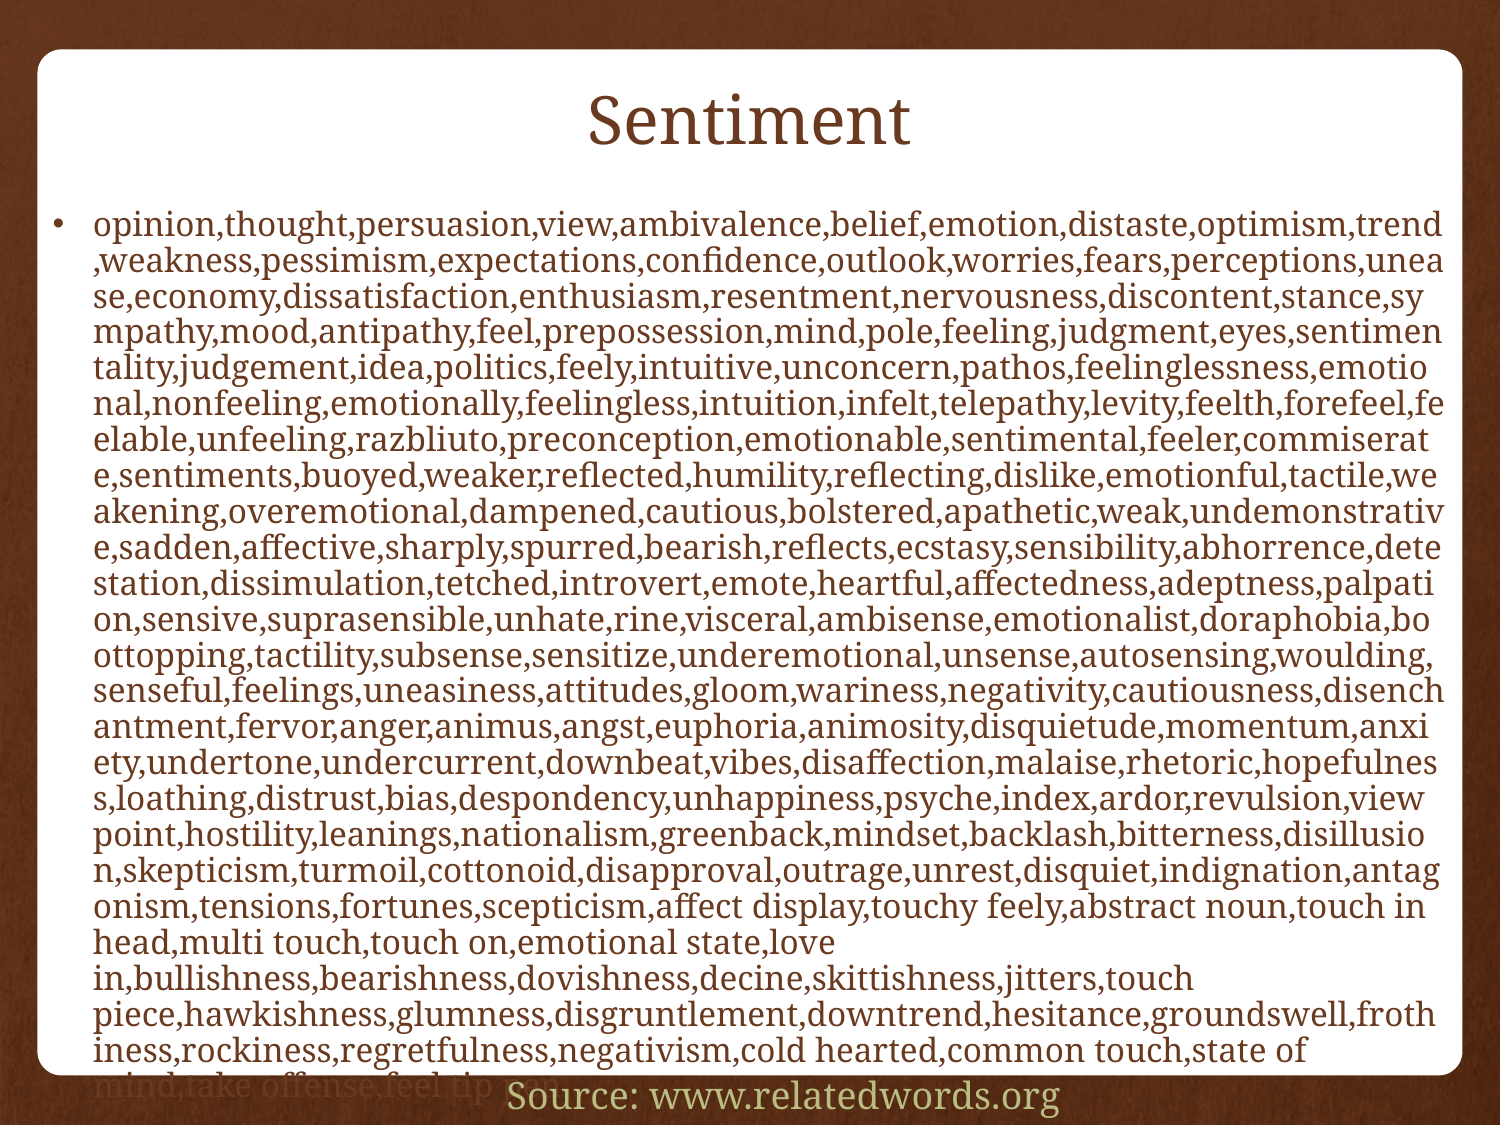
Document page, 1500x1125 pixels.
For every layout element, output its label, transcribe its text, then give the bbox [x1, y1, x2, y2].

list opinion,thought,persuasion,view,ambivalence,belief,emotion,distaste,optimism,trend,weakness,pessimism,expectations,confidence,outlook,worries,fears,perceptions,unease,economy,dissatisfaction,enthusiasm,resentment,nervousness,discontent,stance,sympathy,mood,antipathy,feel,prepossession,mind,pole,feeling,judgment,eyes,sentimentality,judgement,idea,politics,feely,intuitive,unconcern,pathos,feelinglessness,emotional,nonfeeling,emotionally,feelingless,intuition,infelt,telepathy,levity,feelth,forefeel,feelable,unfeeling,razbliuto,preconception,emotionable,sentimental,feeler,commiserate,sentiments,buoyed,weaker,reflected,humility,reflecting,dislike,emotionful,tactile,weakening,overemotional,dampened,cautious,bolstered,apathetic,weak,undemonstrative,sadden,affective,sharply,spurred,bearish,reflects,ecstasy,sensibility,abhorrence,detestation,dissimulation,tetched,introvert,emote,heartful,affectedness,adeptness,palpation,sensive,suprasensible,unhate,rine,visceral,ambisense,emotionalist,doraphobia,boottopping,tactility,subsense,sensitize,underemotional,unsense,autosensing,woulding,senseful,feelings,uneasiness,attitudes,gloom,wariness,negativity,cautiousness,disenchantment,fervor,anger,animus,angst,euphoria,animosity,disquietude,momentum,anxiety,undertone,undercurrent,downbeat,vibes,disaffection,malaise,rhetoric,hopefulness,loathing,distrust,bias,despondency,unhappiness,psyche,index,ardor,revulsion,viewpoint,hostility,leanings,nationalism,greenback,mindset,backlash,bitterness,disillusion,skepticism,turmoil,cottonoid,disapproval,outrage,unrest,disquiet,indignation,antagonism,tensions,fortunes,scepticism,affect display,touchy feely,abstract noun,touch in head,multi touch,touch on,emotional state,love in,bullishness,bearishness,dovishness,decine,skittishness,jitters,touch piece,hawkishness,glumness,disgruntlement,downtrend,hesitance,groundswell,frothiness,rockiness,regretfulness,negativism,cold hearted,common touch,state of mind,take offense,feel tip pen [37, 200, 1463, 1075]
title Sentiment [150, 70, 1350, 200]
text_box Source: www.relatedwords.org [491, 1064, 1076, 1125]
